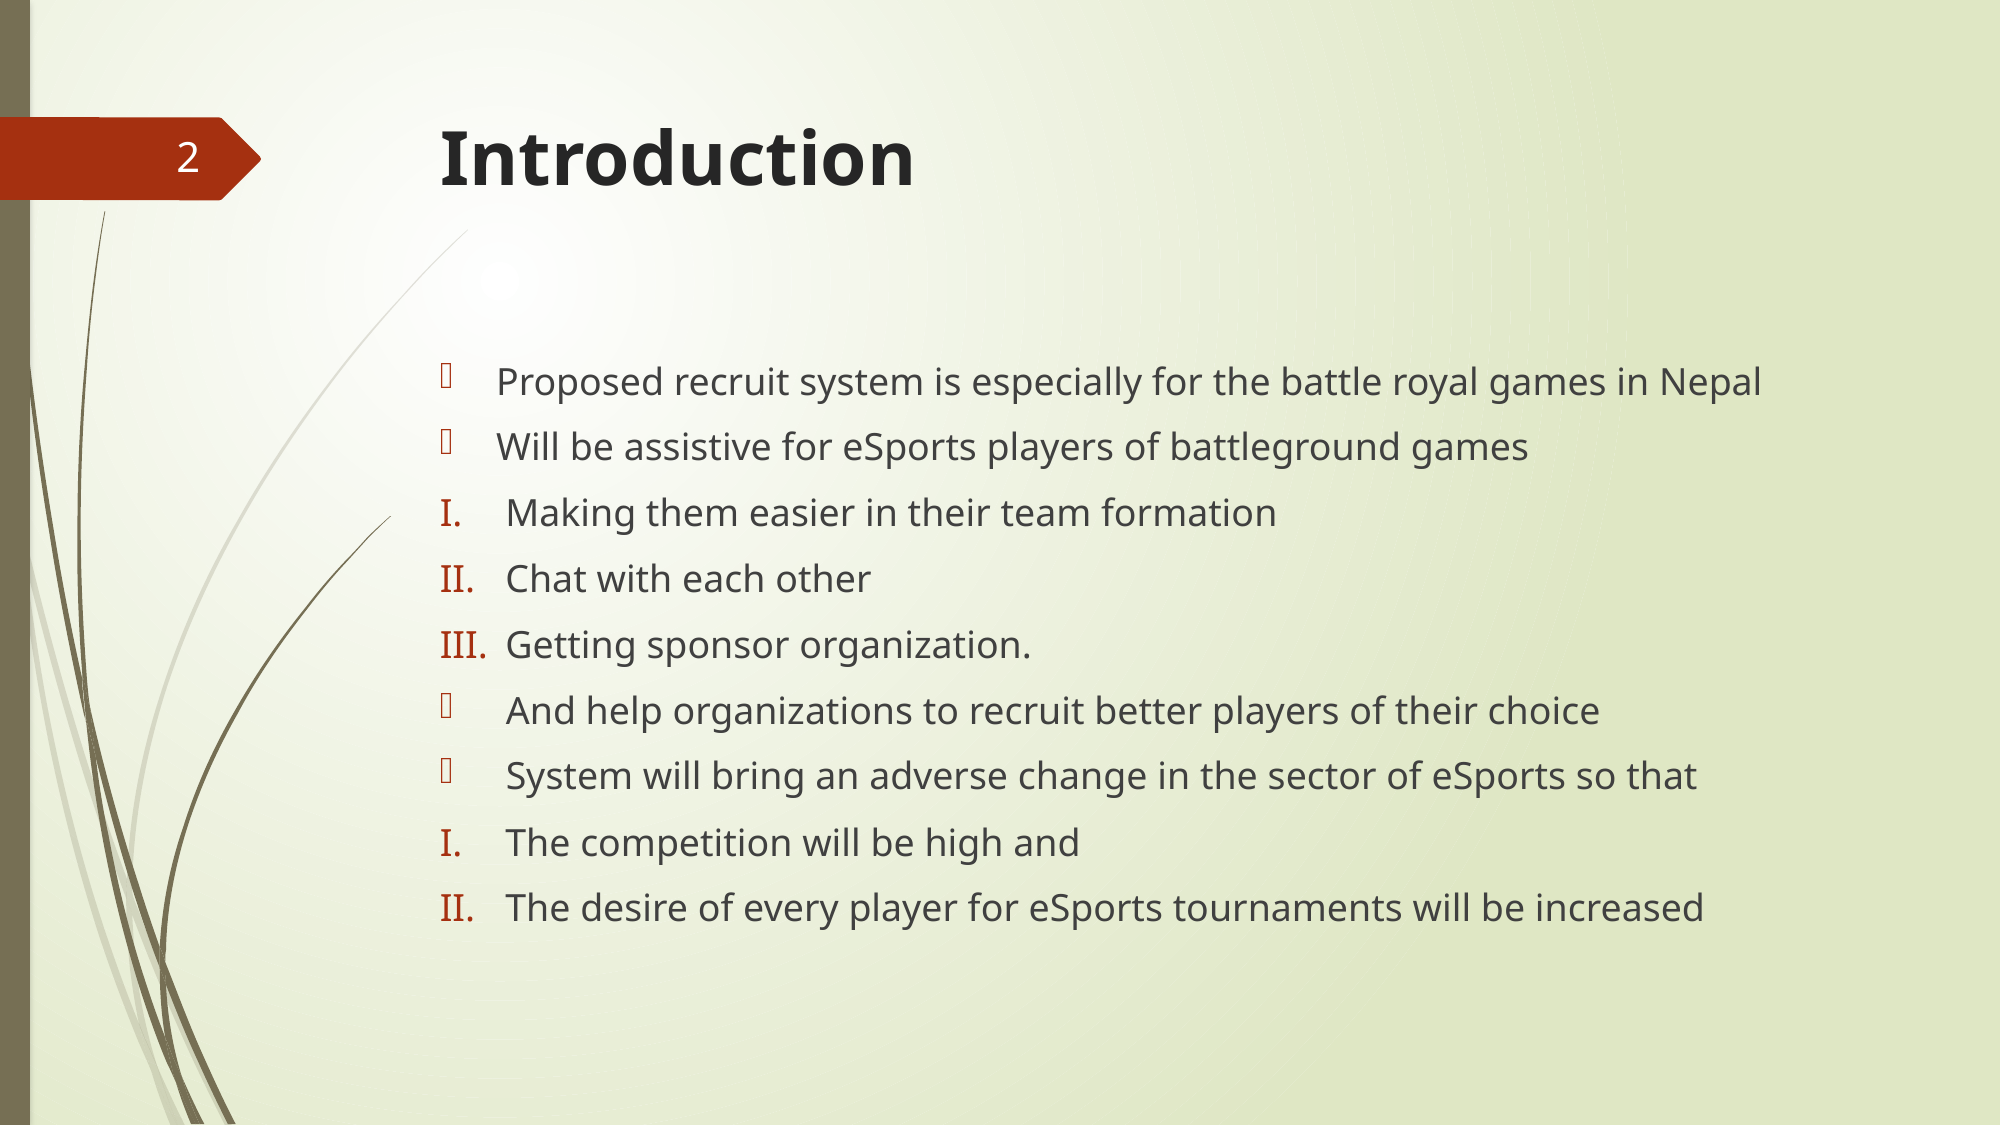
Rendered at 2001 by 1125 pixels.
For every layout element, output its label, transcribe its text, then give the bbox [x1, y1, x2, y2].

title Introduction [425, 102, 1888, 313]
list Proposed recruit system is especially for the battle royal games in Nepal Will be assistive for eSports players of battleground games Making them easier in their team formation Chat with each other Getting sponsor organization. And help organizations to recruit better players of their choice System will bring an adverse change in the sector of eSports so that The competition will be high and The desire of every player for eSports tournaments will be increased [424, 350, 1888, 970]
slide_number 2 [87, 129, 216, 190]
